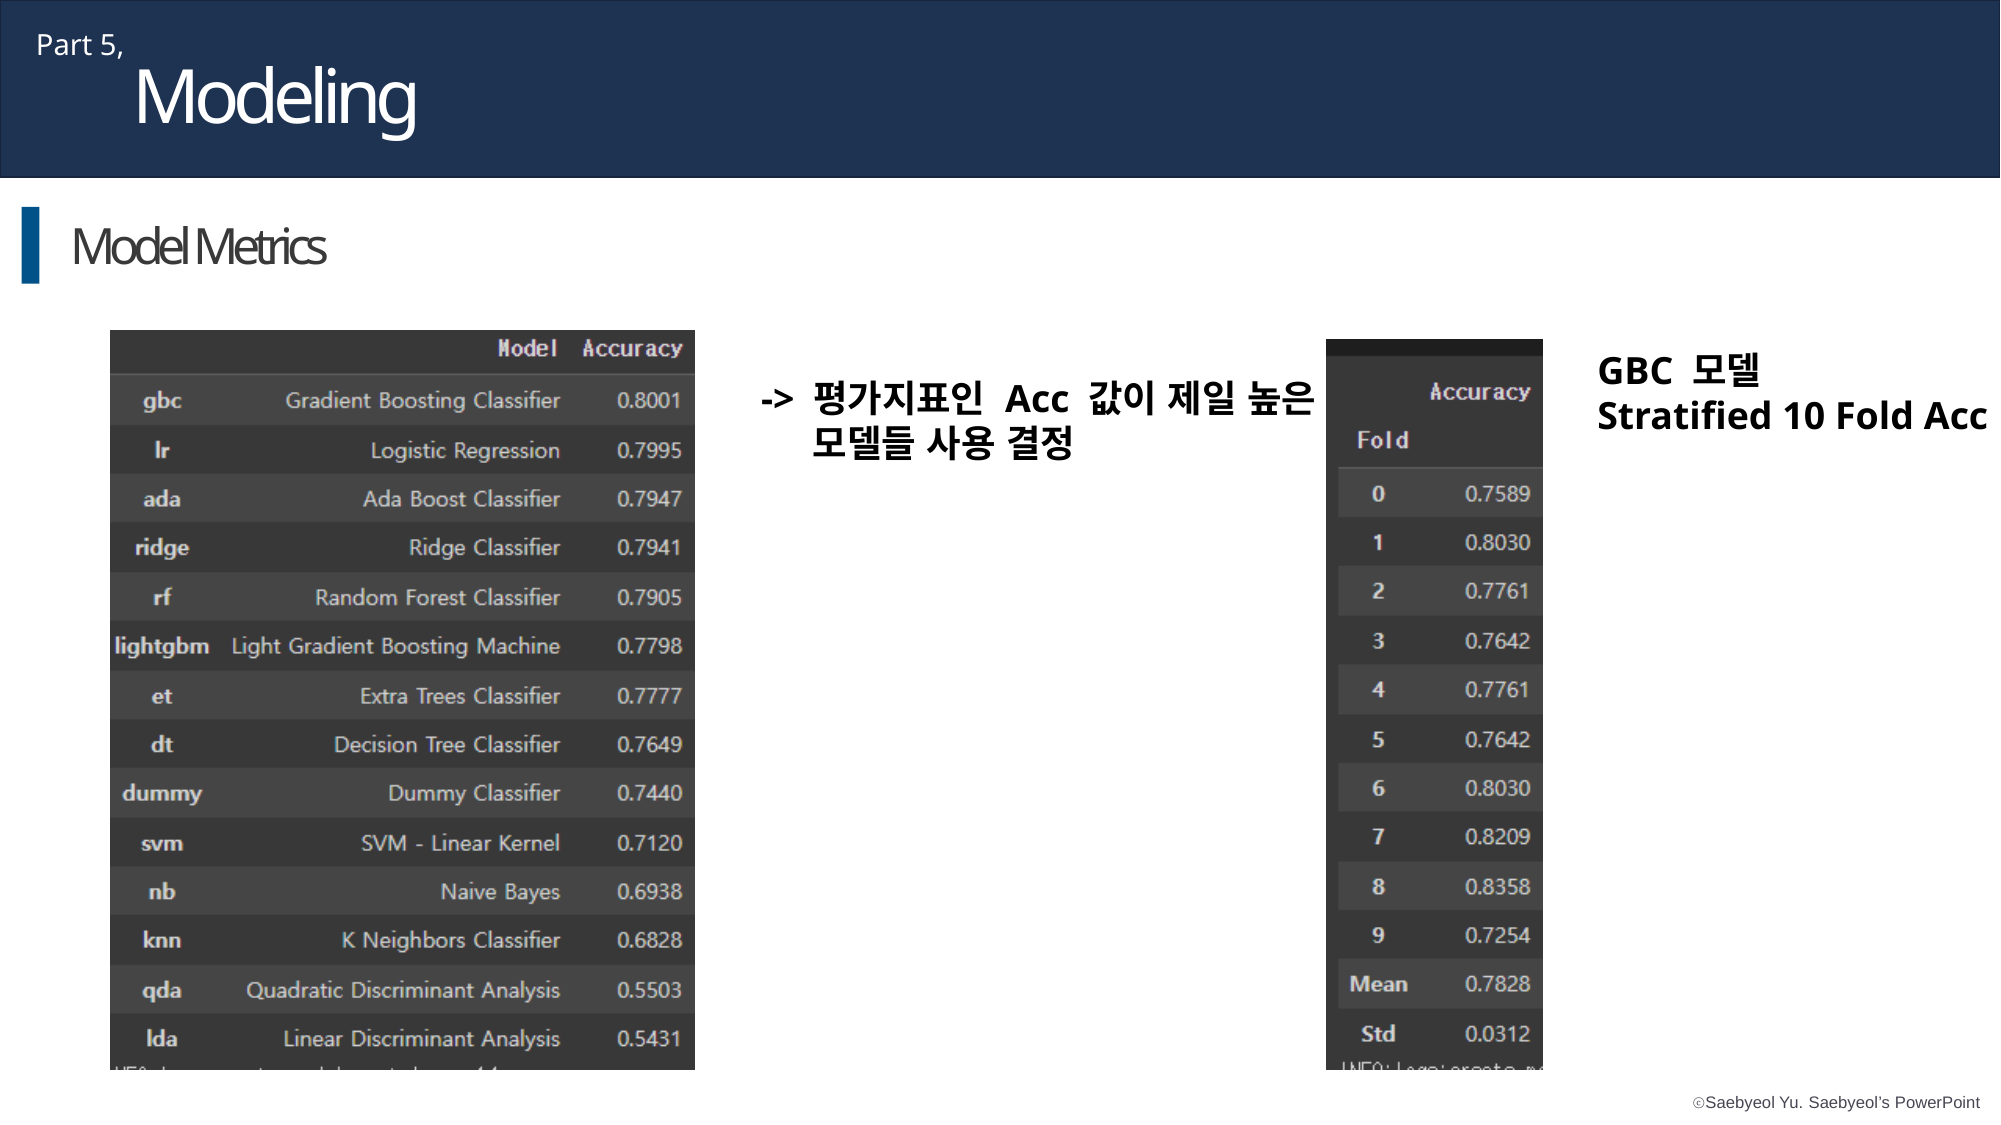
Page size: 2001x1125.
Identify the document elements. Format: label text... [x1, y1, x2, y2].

text_box -> 평가지표인 Acc 값이 제일 높은 모델들 사용 결정 [736, 367, 1326, 518]
picture [110, 330, 695, 1070]
text_box [0, 0, 2000, 178]
text_box Modeling [117, 40, 456, 146]
text_box GBC 모델 Stratified 10 Fold Acc [1582, 339, 2000, 445]
text_box Model Metrics [55, 207, 554, 283]
text_box Part 5, [21, 19, 147, 69]
text_box [21, 206, 40, 285]
picture [1326, 339, 1543, 1070]
